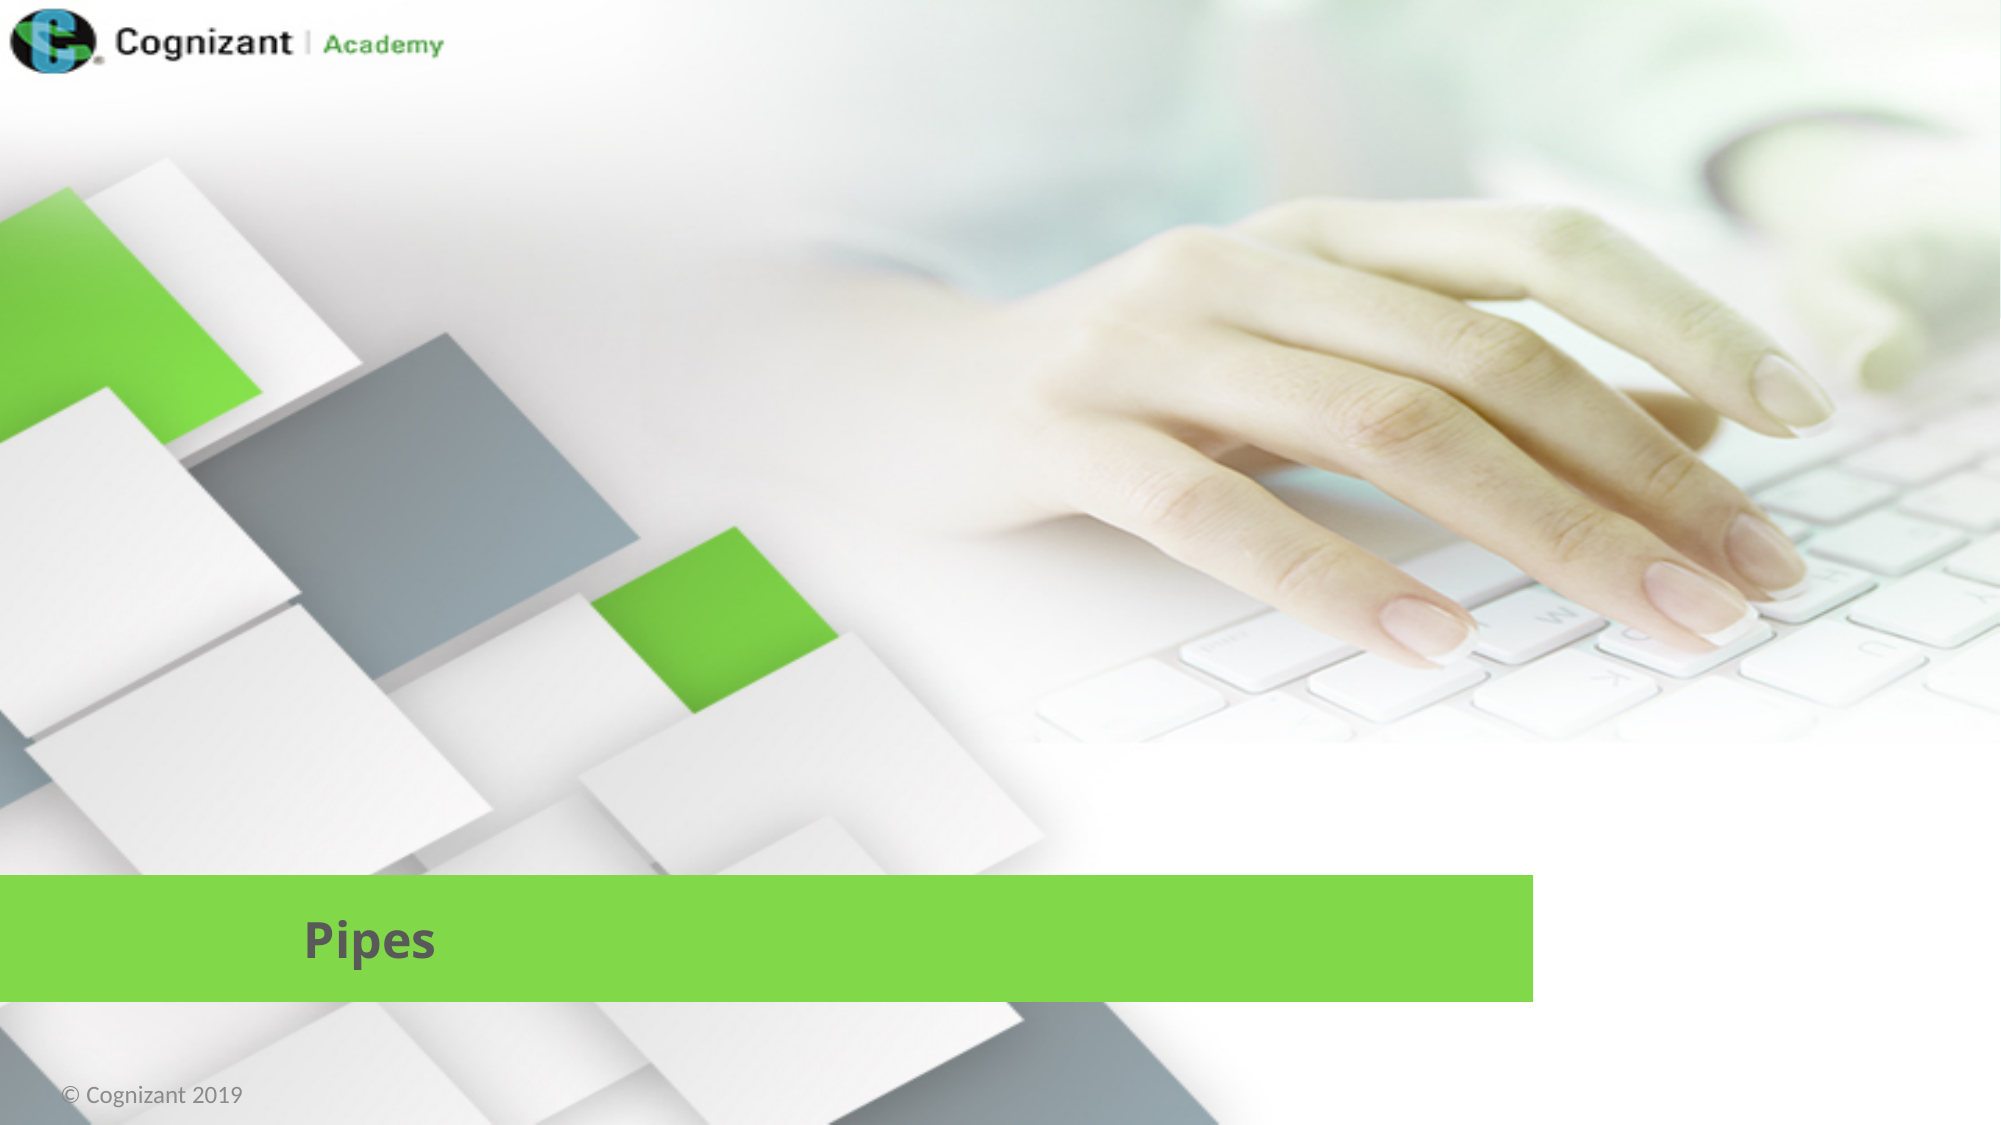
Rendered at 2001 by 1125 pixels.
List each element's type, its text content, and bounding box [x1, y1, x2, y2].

text_box Pipes [249, 875, 1401, 1001]
picture [0, 0, 2001, 1125]
footer © Cognizant 2019 [1, 1074, 302, 1113]
